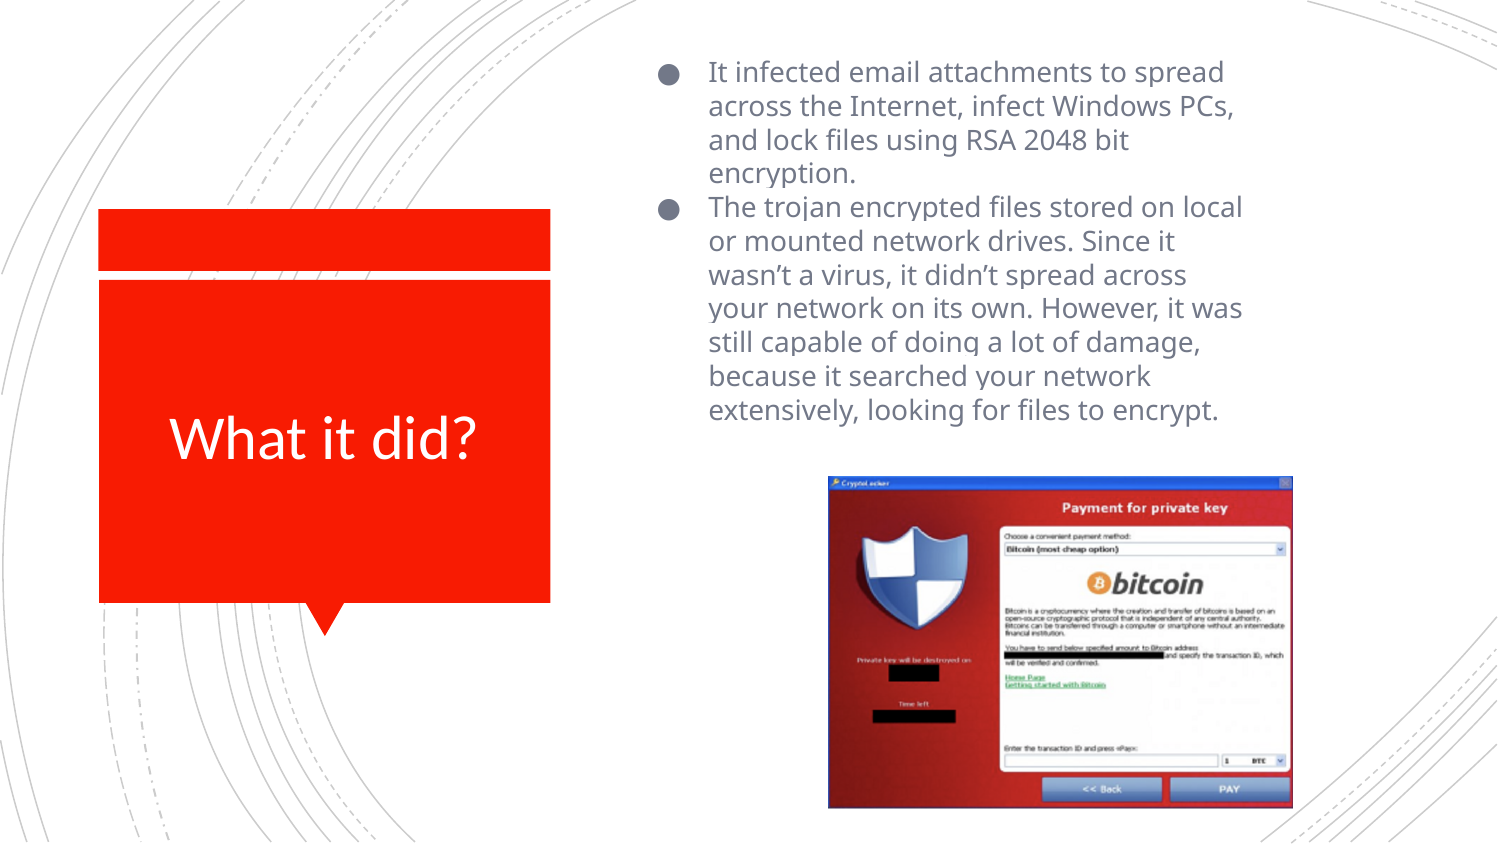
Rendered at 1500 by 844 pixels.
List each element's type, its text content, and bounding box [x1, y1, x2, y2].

picture [826, 474, 1293, 811]
text_box It infected email attachments to spread across the Internet, infect Windows PCs, and lock files using RSA 2048 bit encryption. The trojan encrypted files stored on local or mounted network drives. Since it wasn’t a virus, it didn’t spread across your network on its own. However, it was still capable of doing a lot of damage, because it searched your network extensively, looking for files to encrypt. [618, 39, 1265, 463]
title What it did? [109, 289, 540, 592]
